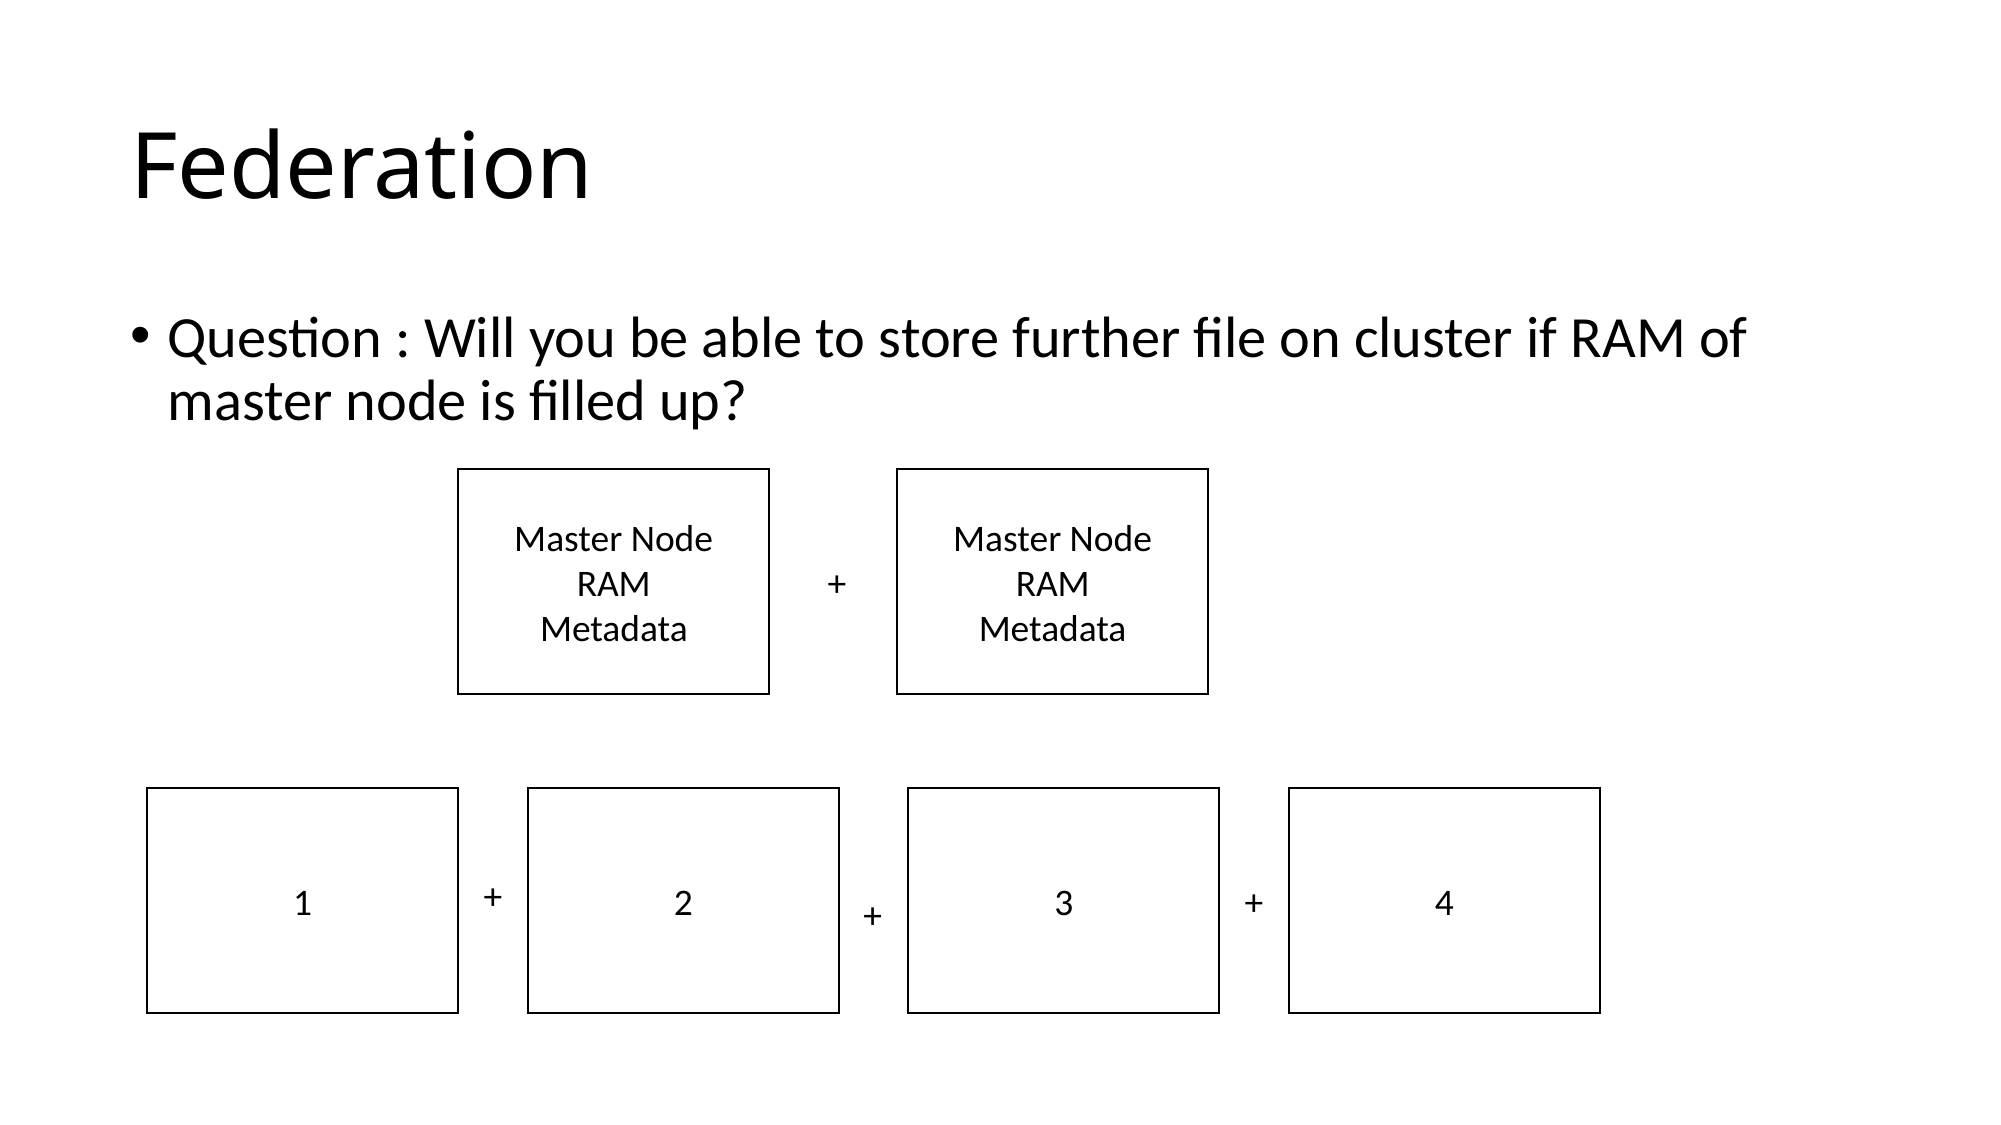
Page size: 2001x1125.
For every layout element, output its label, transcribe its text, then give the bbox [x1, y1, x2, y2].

text_box 4 [1288, 787, 1601, 1014]
text_box 1 [146, 787, 459, 1014]
text_box 2 [527, 787, 840, 1014]
text_box + [848, 884, 897, 944]
list Question : Will you be able to store further file on cluster if RAM of master node is filled up? [115, 299, 1841, 1014]
text_box + [468, 864, 518, 925]
text_box Master Node RAM Metadata [457, 468, 770, 695]
text_box + [1229, 870, 1279, 931]
text_box 3 [907, 787, 1220, 1014]
title Federation [115, 59, 1841, 278]
text_box Master Node RAM Metadata [896, 468, 1209, 695]
text_box + [812, 551, 862, 612]
